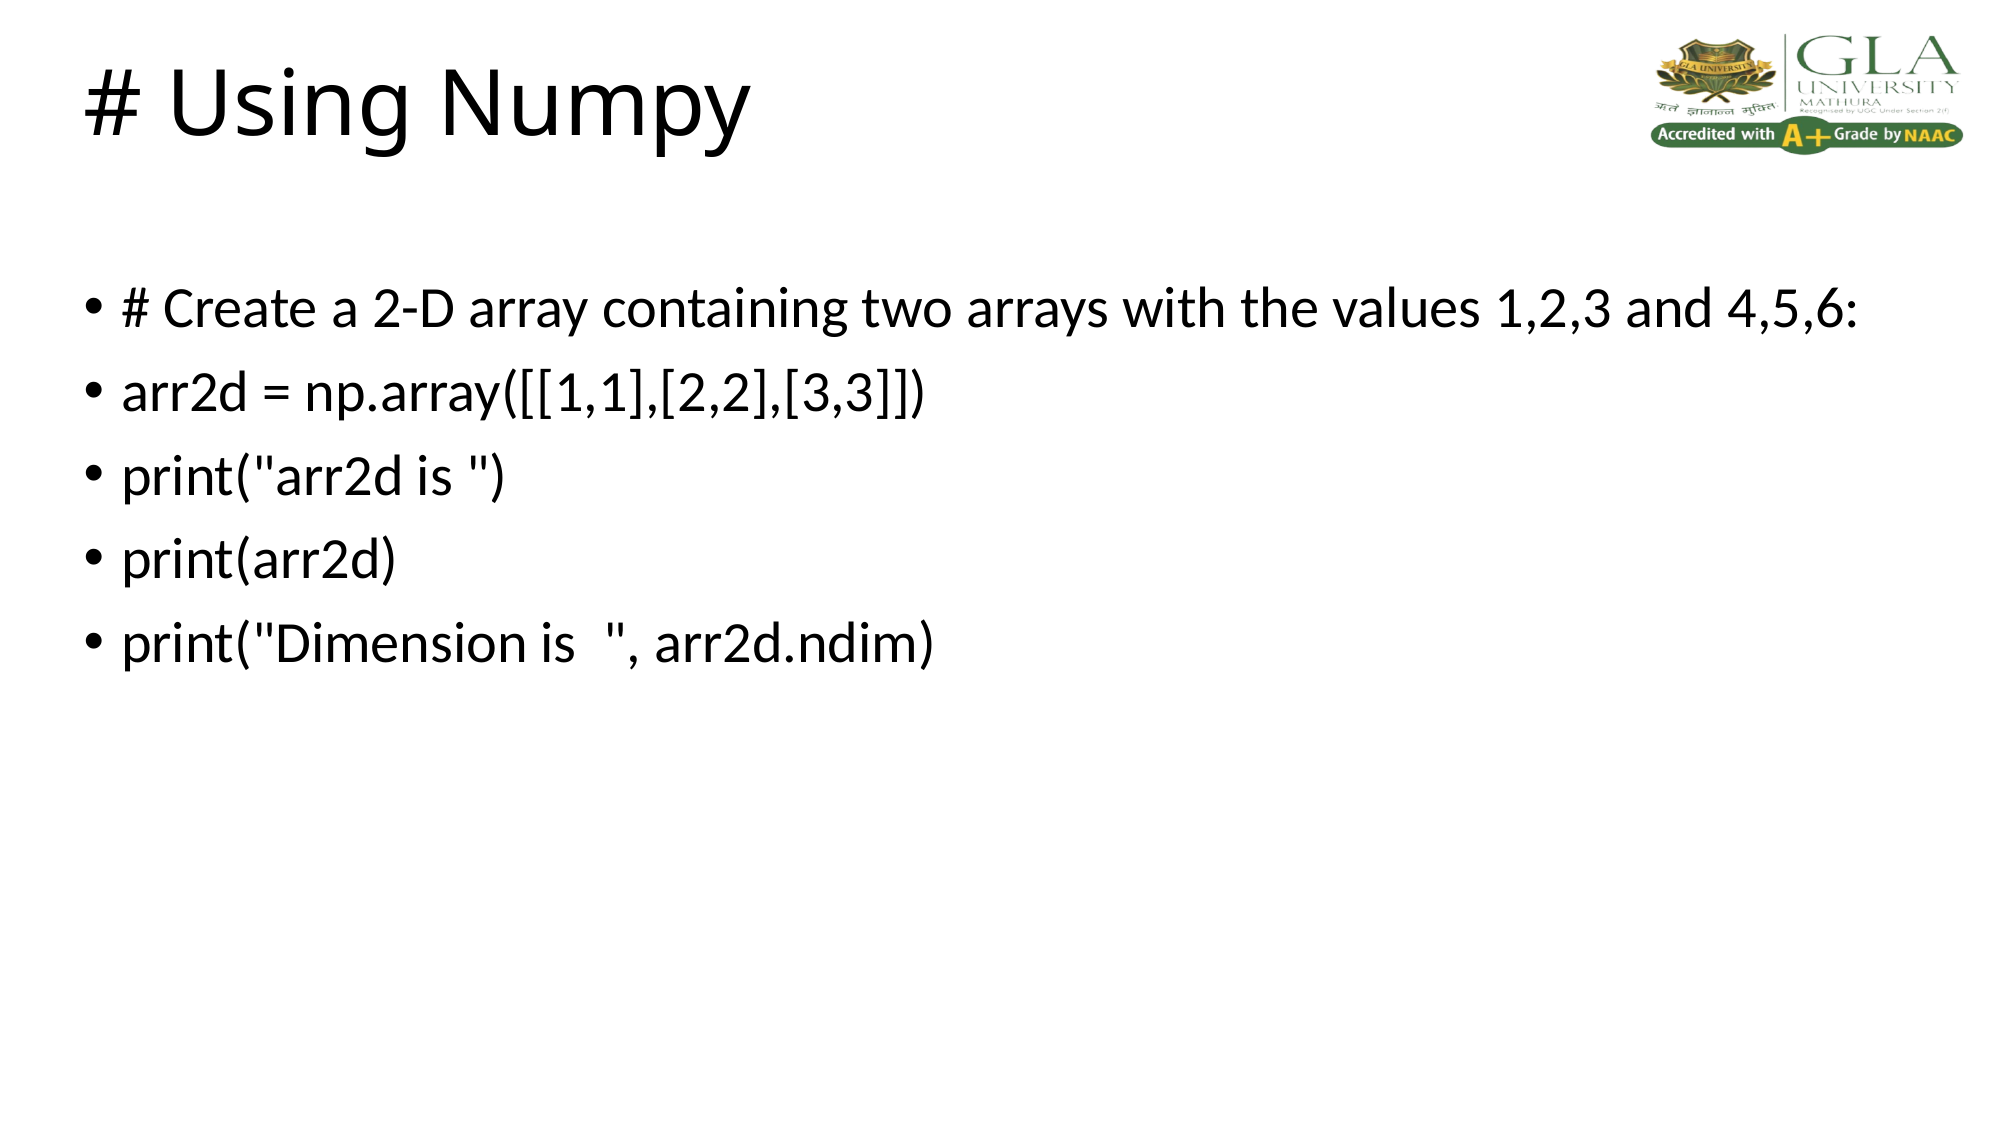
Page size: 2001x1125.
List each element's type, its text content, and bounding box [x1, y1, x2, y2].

picture [1635, 0, 1983, 162]
list # Create a 2-D array containing two arrays with the values 1,2,3 and 4,5,6: arr2d = np.array([[1,1],[2,2],[3,3]]) print("arr2d is ") print(arr2d) print("Dimension is ", arr2d.ndim) [68, 269, 1916, 984]
title # Using Numpy [68, 52, 1599, 269]
